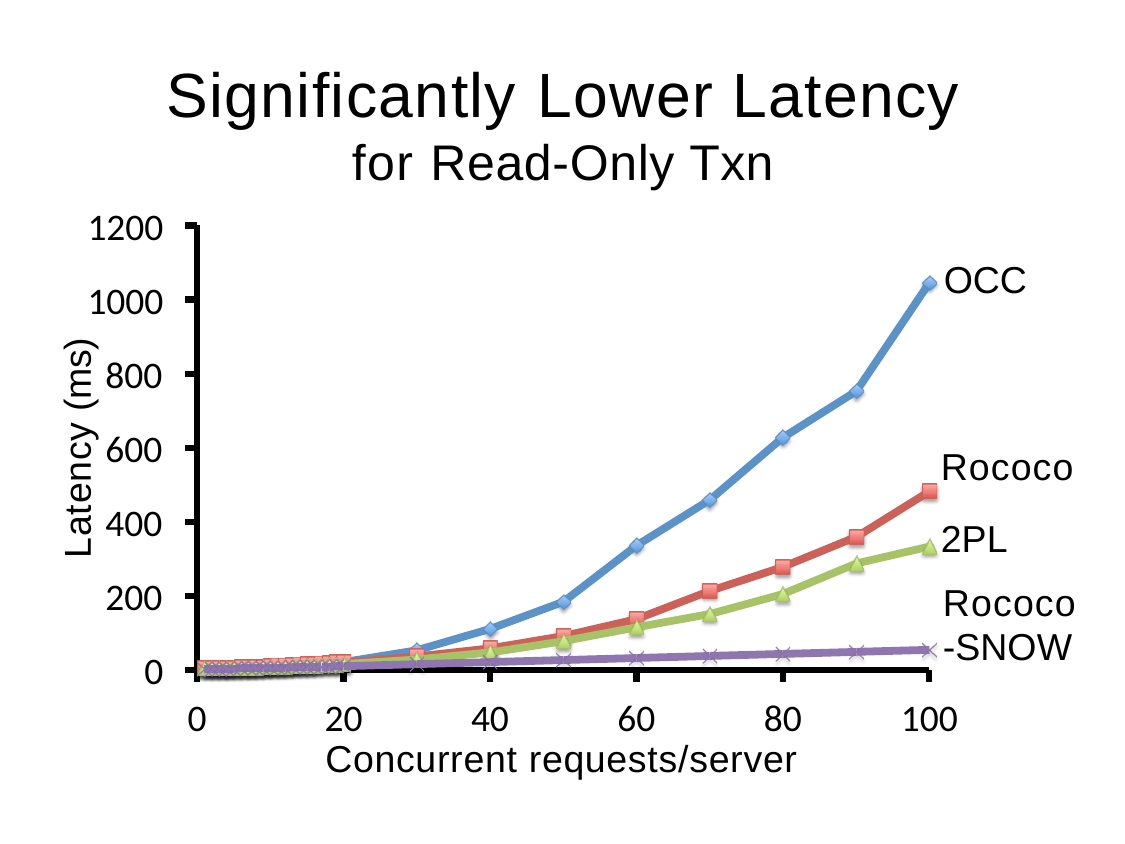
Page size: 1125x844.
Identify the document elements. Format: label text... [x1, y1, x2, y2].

text_box [204, 661, 211, 677]
text_box 80 [762, 692, 804, 739]
text_box [477, 618, 504, 632]
text_box [770, 562, 796, 583]
text_box [247, 660, 255, 676]
text_box [628, 619, 645, 636]
text_box 40 [469, 692, 511, 739]
text_box [218, 661, 225, 677]
text_box [477, 625, 504, 638]
text_box [291, 659, 299, 675]
text_box [770, 654, 796, 670]
text_box Rococo 2PL Rococo -SNOW [939, 441, 1080, 669]
text_box [482, 644, 498, 654]
text_box [770, 644, 796, 654]
text_box [316, 675, 343, 683]
text_box [213, 677, 220, 685]
text_box [308, 675, 316, 683]
text_box [843, 380, 870, 407]
text_box [277, 660, 293, 676]
text_box [770, 427, 796, 447]
text_box [843, 530, 870, 553]
text_box [696, 490, 723, 516]
text_box [921, 275, 938, 291]
text_box [848, 555, 865, 572]
text_box [550, 593, 577, 618]
text_box [228, 677, 235, 684]
text_box [623, 658, 650, 674]
text_box [482, 640, 498, 644]
text_box 0 [186, 692, 209, 739]
text_box [262, 660, 269, 676]
text_box [623, 648, 650, 658]
text_box [555, 628, 572, 633]
text_box [403, 664, 430, 680]
text_box [701, 583, 718, 599]
text_box [199, 677, 206, 685]
text_box [240, 660, 247, 676]
text_box [482, 654, 498, 670]
text_box [921, 642, 938, 658]
text_box [848, 644, 865, 660]
text_box [301, 675, 308, 683]
text_box [477, 638, 504, 642]
text_box [696, 489, 721, 507]
text_box OCC [942, 254, 1029, 302]
text_box [550, 639, 577, 650]
text_box [482, 621, 498, 637]
text_box [299, 659, 306, 675]
text_box [269, 660, 277, 676]
text_box [843, 561, 870, 579]
text_box [242, 676, 250, 684]
text_box [321, 659, 337, 675]
text_box [284, 659, 291, 675]
text_box [921, 483, 938, 500]
text_box [916, 272, 942, 299]
text_box [306, 659, 313, 675]
text_box [775, 646, 791, 662]
text_box [191, 659, 199, 685]
text_box [498, 652, 504, 661]
text_box [645, 617, 650, 625]
text_box [555, 594, 572, 610]
text_box [294, 675, 301, 683]
text_box [774, 586, 791, 602]
text_box [916, 640, 939, 666]
text_box [701, 606, 718, 622]
text_box [477, 654, 482, 662]
text_box [628, 611, 645, 619]
text_box [696, 656, 723, 672]
text_box [843, 652, 870, 668]
text_box [623, 535, 650, 555]
text_box [477, 662, 504, 678]
text_box [330, 666, 357, 682]
text_box [921, 538, 938, 555]
text_box [848, 529, 865, 545]
text_box [220, 677, 247, 685]
text_box [286, 675, 294, 683]
text_box [916, 481, 939, 507]
text_box [628, 537, 645, 554]
text_box [257, 676, 264, 684]
text_box [328, 658, 335, 674]
text_box [843, 553, 870, 568]
text_box [403, 640, 430, 646]
text_box [225, 661, 242, 677]
text_box [774, 429, 791, 446]
text_box [233, 660, 240, 676]
text_box [696, 646, 723, 656]
text_box [255, 660, 262, 676]
text_box [770, 430, 796, 454]
text_box Latency (ms) [53, 335, 99, 560]
text_box [206, 677, 213, 685]
text_box [555, 633, 572, 649]
text_box 1200 1000 800 600 400 200 0 [84, 201, 164, 693]
text_box [279, 676, 286, 683]
title Significantly Lower Latency for Read-Only Txn [164, 53, 962, 197]
text_box [235, 677, 242, 684]
text_box [628, 650, 645, 666]
text_box [550, 660, 577, 676]
text_box [702, 648, 718, 664]
text_box [550, 591, 576, 606]
text_box [272, 676, 299, 684]
text_box [623, 538, 650, 561]
text_box [408, 642, 425, 648]
text_box [264, 676, 272, 684]
text_box [770, 556, 796, 570]
text_box [623, 609, 650, 617]
text_box [409, 656, 425, 672]
text_box [698, 612, 722, 628]
text_box [698, 588, 722, 615]
text_box [774, 559, 791, 575]
text_box [335, 658, 352, 674]
text_box [843, 526, 870, 541]
text_box [323, 675, 330, 682]
text_box 20 [323, 692, 365, 739]
text_box [550, 650, 577, 660]
text_box [196, 661, 204, 677]
text_box [848, 383, 865, 399]
text_box [408, 651, 425, 664]
text_box [698, 581, 722, 595]
text_box [770, 590, 796, 610]
text_box [550, 625, 577, 631]
text_box [555, 652, 572, 668]
text_box [623, 626, 650, 643]
text_box [770, 583, 796, 597]
text_box [211, 661, 218, 677]
text_box [250, 676, 257, 684]
text_box [313, 659, 321, 675]
text_box [701, 492, 718, 508]
text_box 100 [899, 692, 960, 739]
text_box Concurrent requests/server [323, 734, 802, 780]
text_box 60 [616, 692, 658, 739]
text_box [843, 642, 870, 652]
text_box [916, 536, 939, 562]
